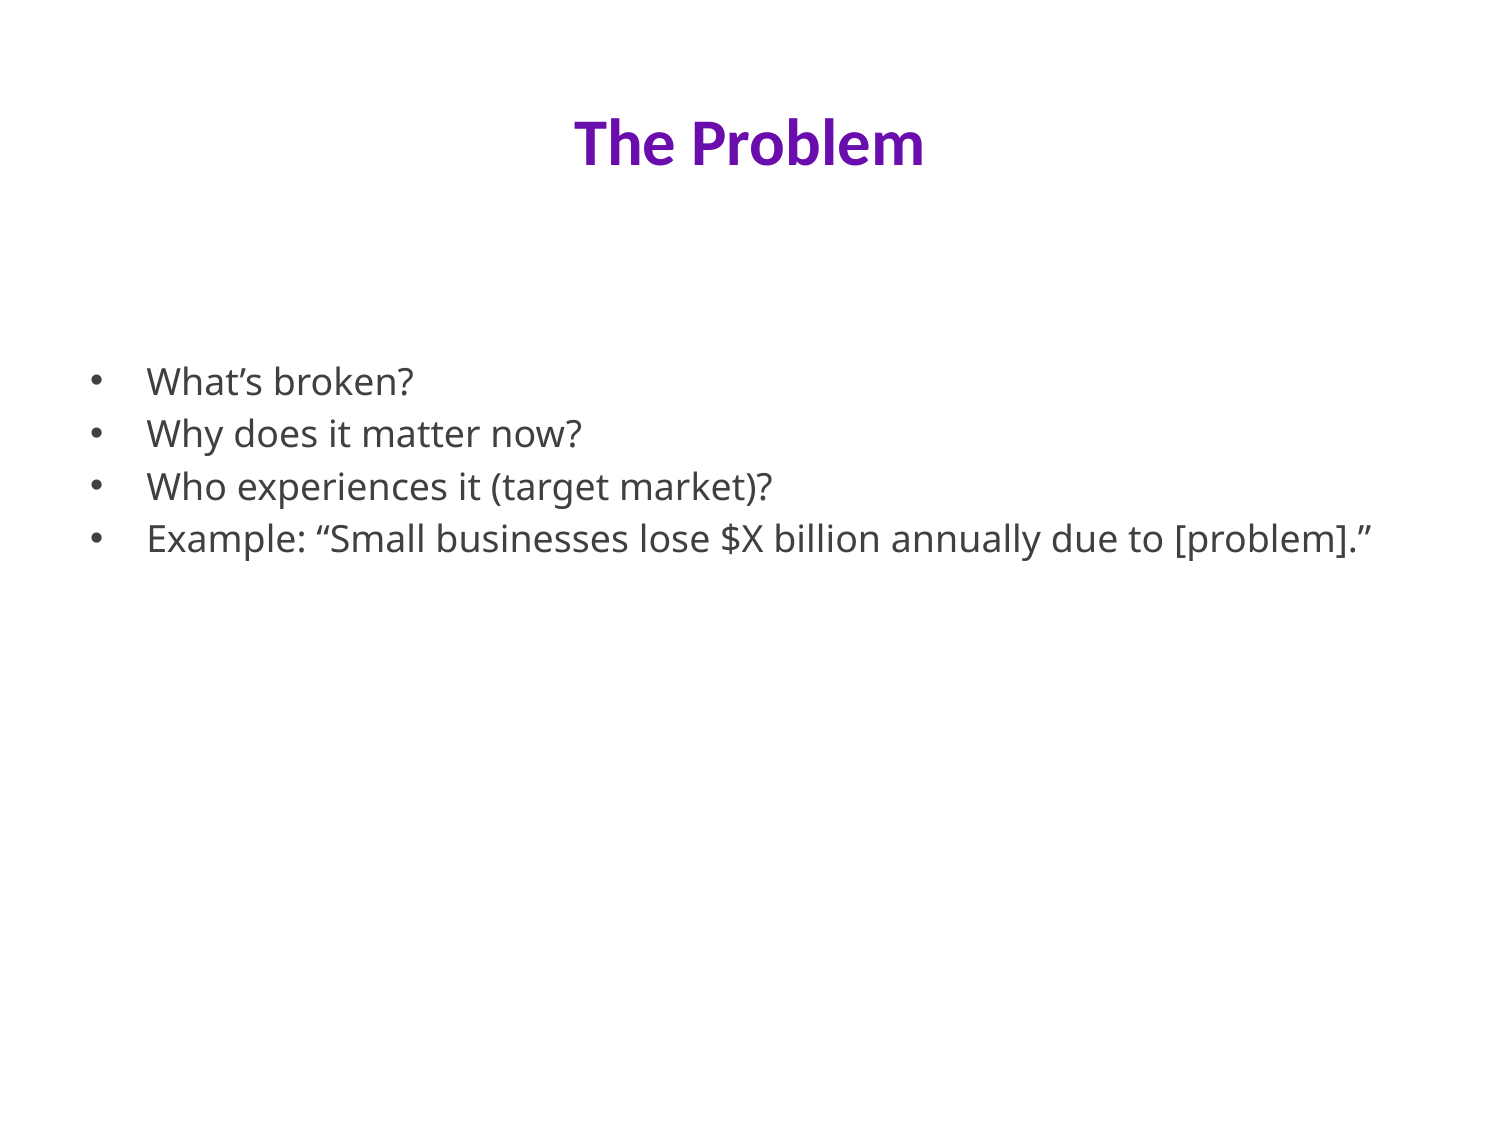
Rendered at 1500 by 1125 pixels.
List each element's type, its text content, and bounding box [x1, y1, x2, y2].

title The Problem [75, 45, 1425, 233]
list What’s broken? Why does it matter now? Who experiences it (target market)? Example: “Small businesses lose $X billion annually due to [problem].” [75, 262, 1425, 1005]
